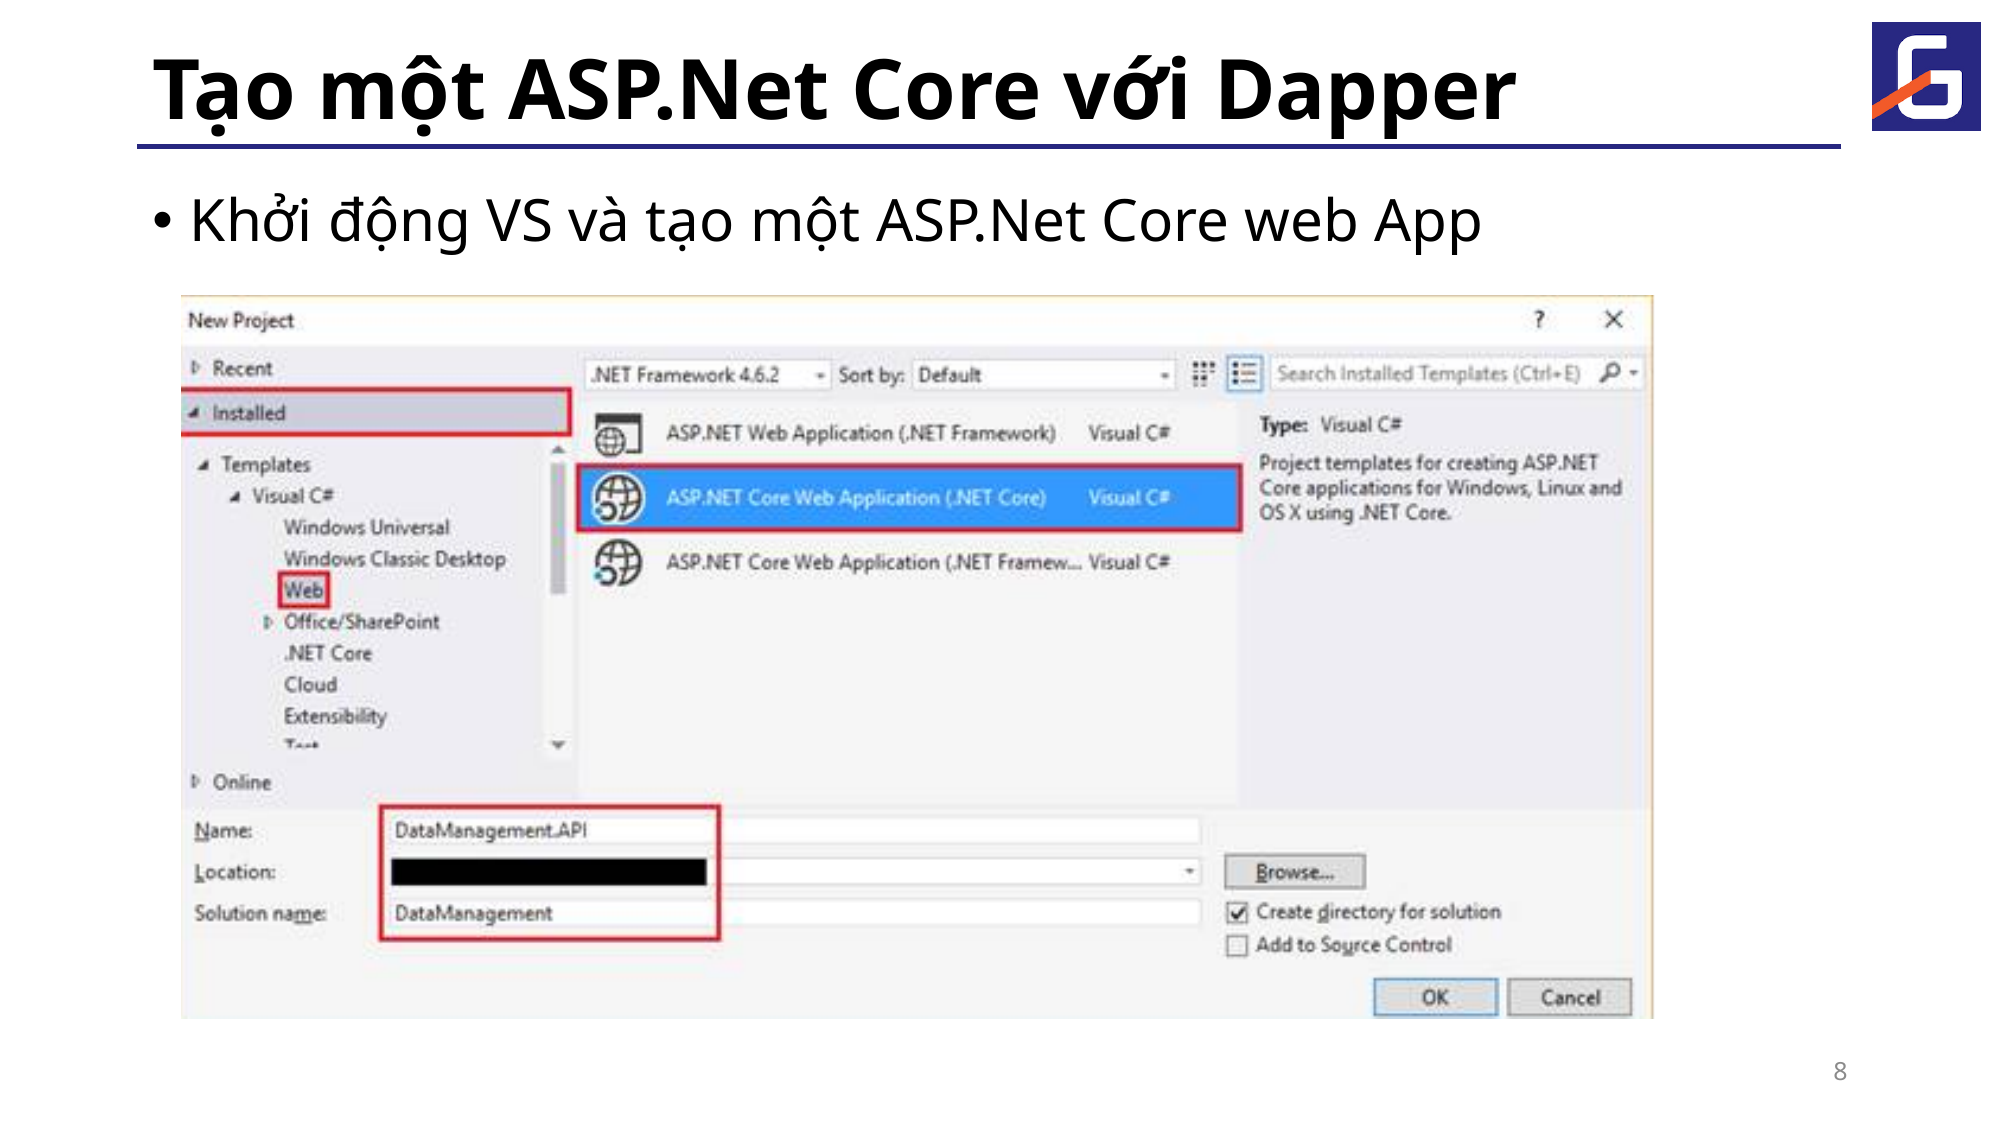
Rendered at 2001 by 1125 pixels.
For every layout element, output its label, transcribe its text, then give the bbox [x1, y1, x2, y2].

slide_number 8 [1412, 1042, 1863, 1103]
title Tạo một ASP.Net Core với Dapper [137, 26, 1863, 160]
picture [181, 295, 1659, 1019]
list Khởi động VS và tạo một ASP.Net Core web App [137, 183, 1863, 1043]
picture [1872, 22, 1981, 131]
